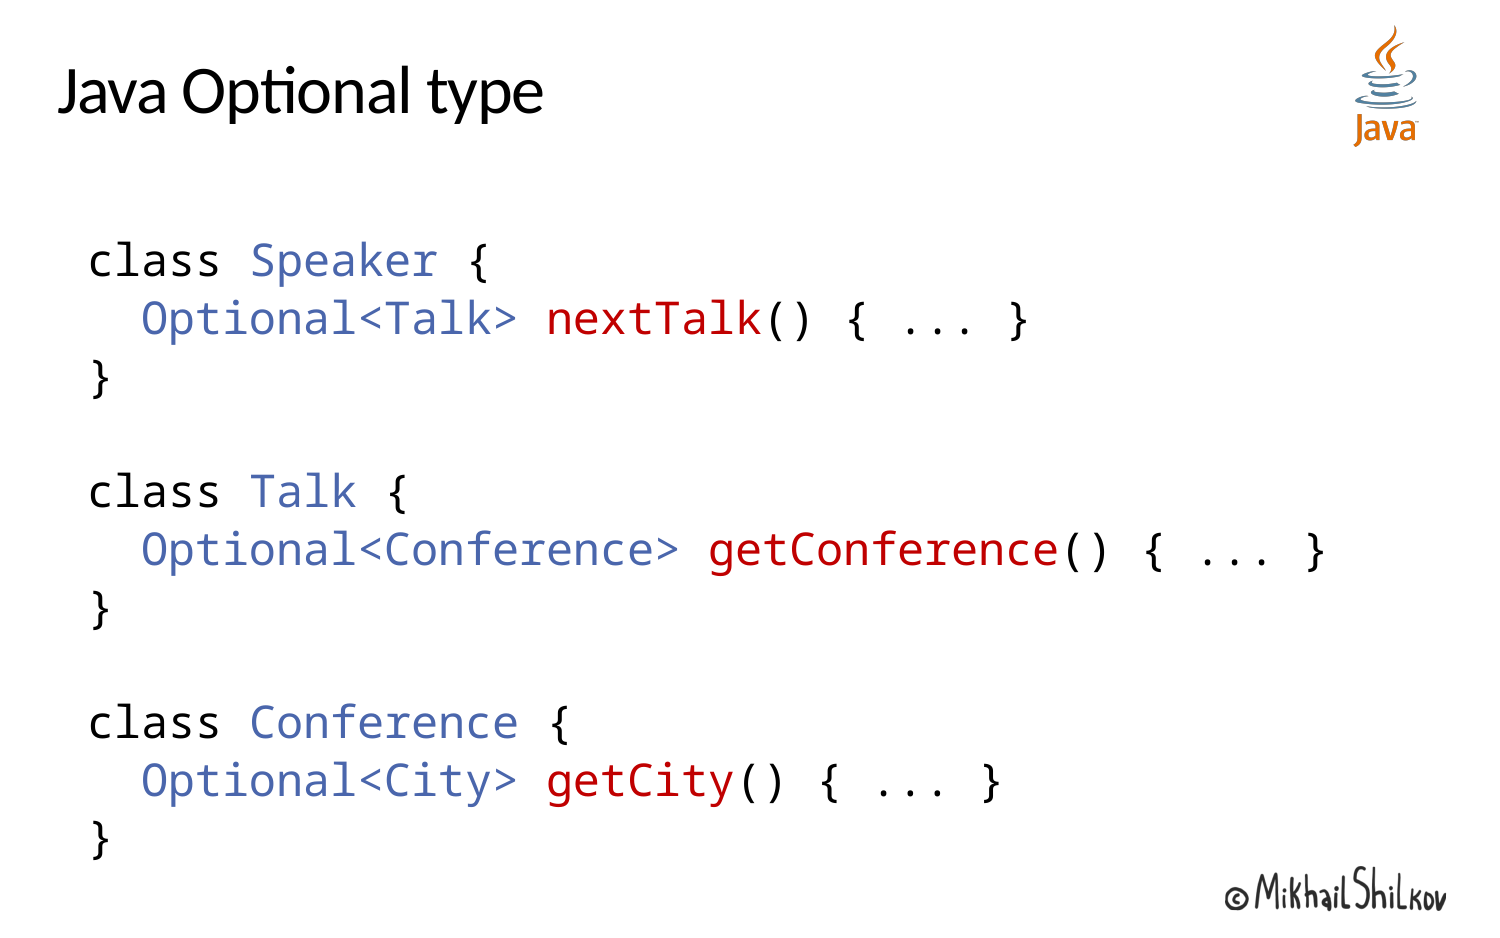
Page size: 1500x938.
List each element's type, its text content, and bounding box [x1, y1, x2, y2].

list class Speaker { Optional<Talk> nextTalk() { ... } } class Talk { Optional<Conference> getConference() { ... } } class Conference { Optional<City> getCity() { ... } } [33, 217, 1467, 884]
title Java Optional type [33, 39, 1468, 163]
picture [1324, 24, 1448, 148]
